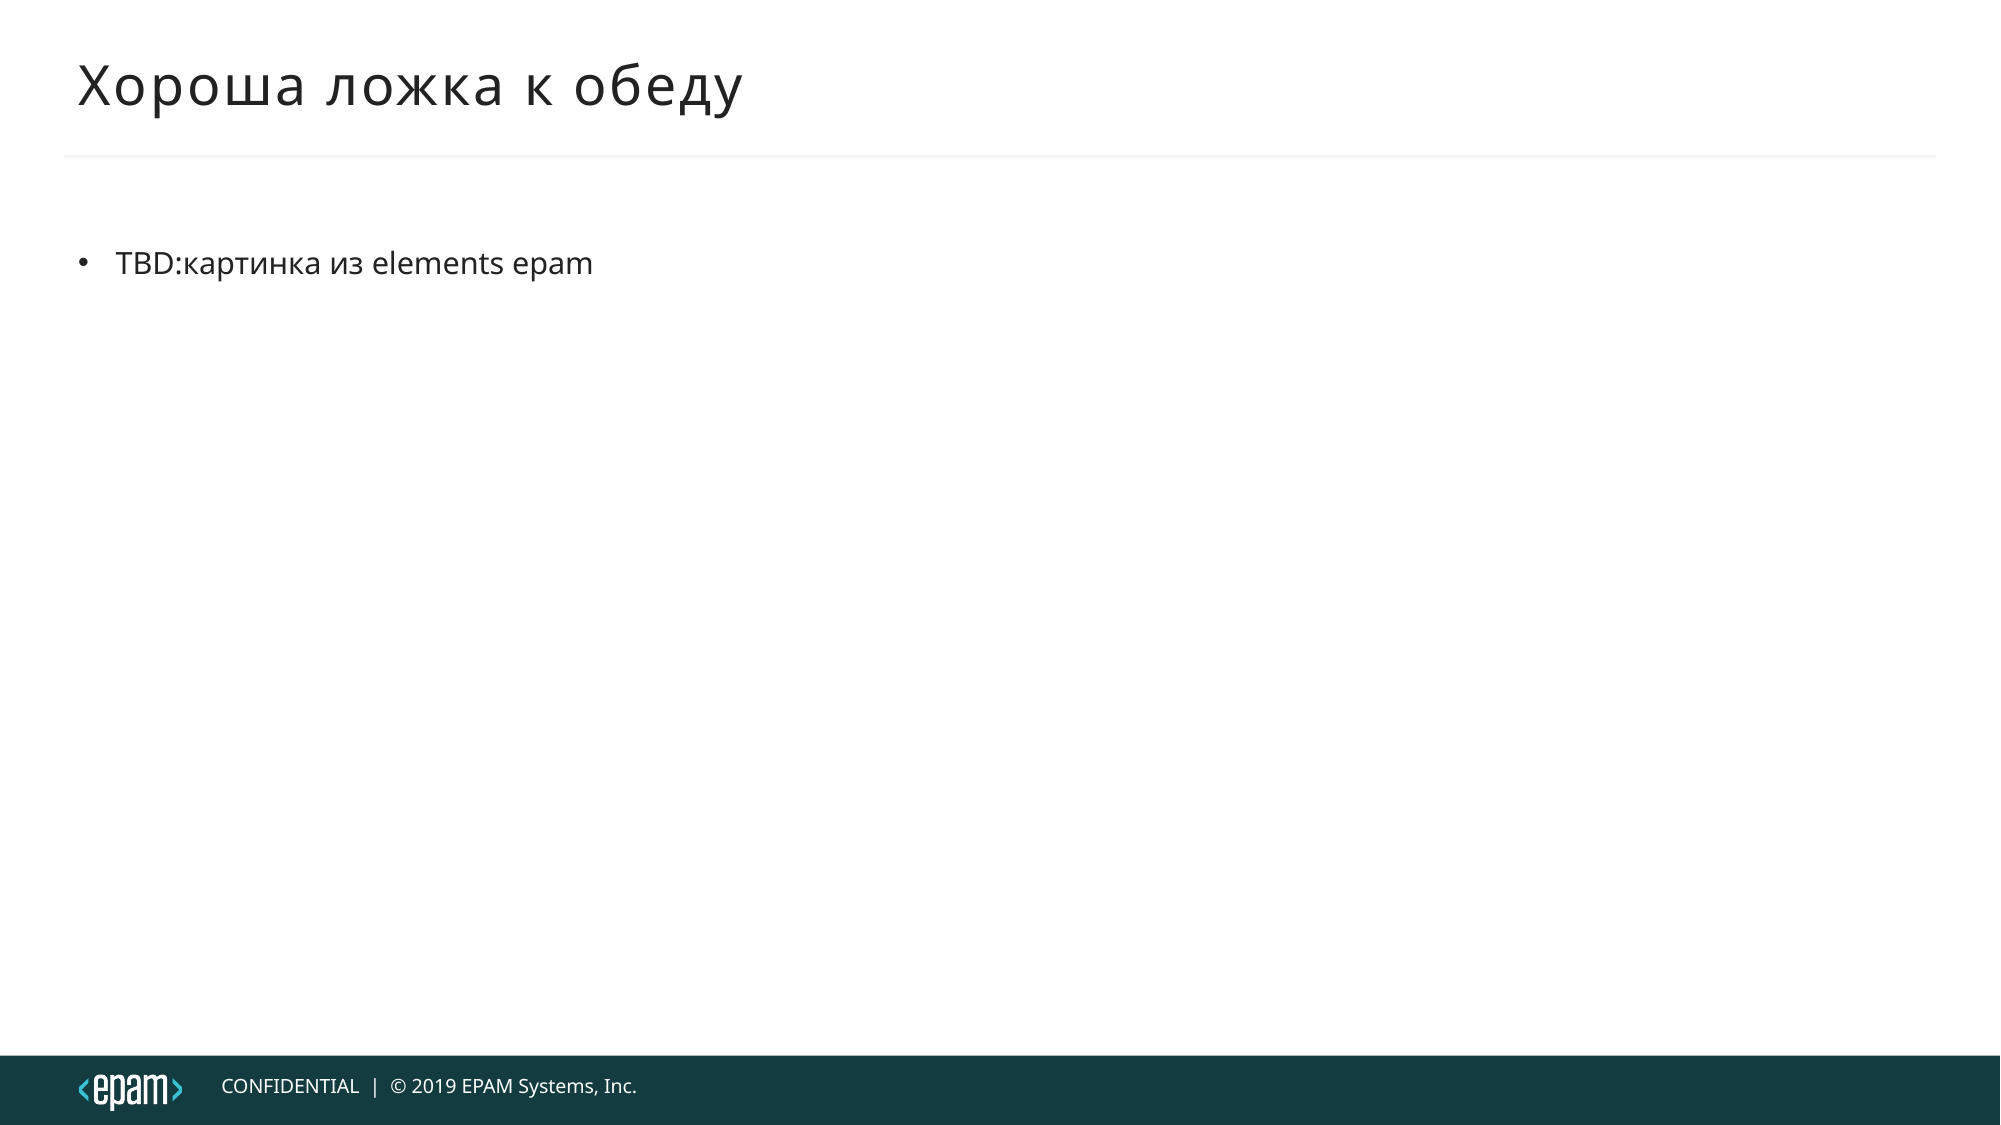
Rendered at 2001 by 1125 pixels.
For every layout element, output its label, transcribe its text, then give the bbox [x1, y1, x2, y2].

title Хороша ложка к обеду [78, 50, 1922, 116]
list TBD:картинка из elements epam [78, 236, 950, 980]
